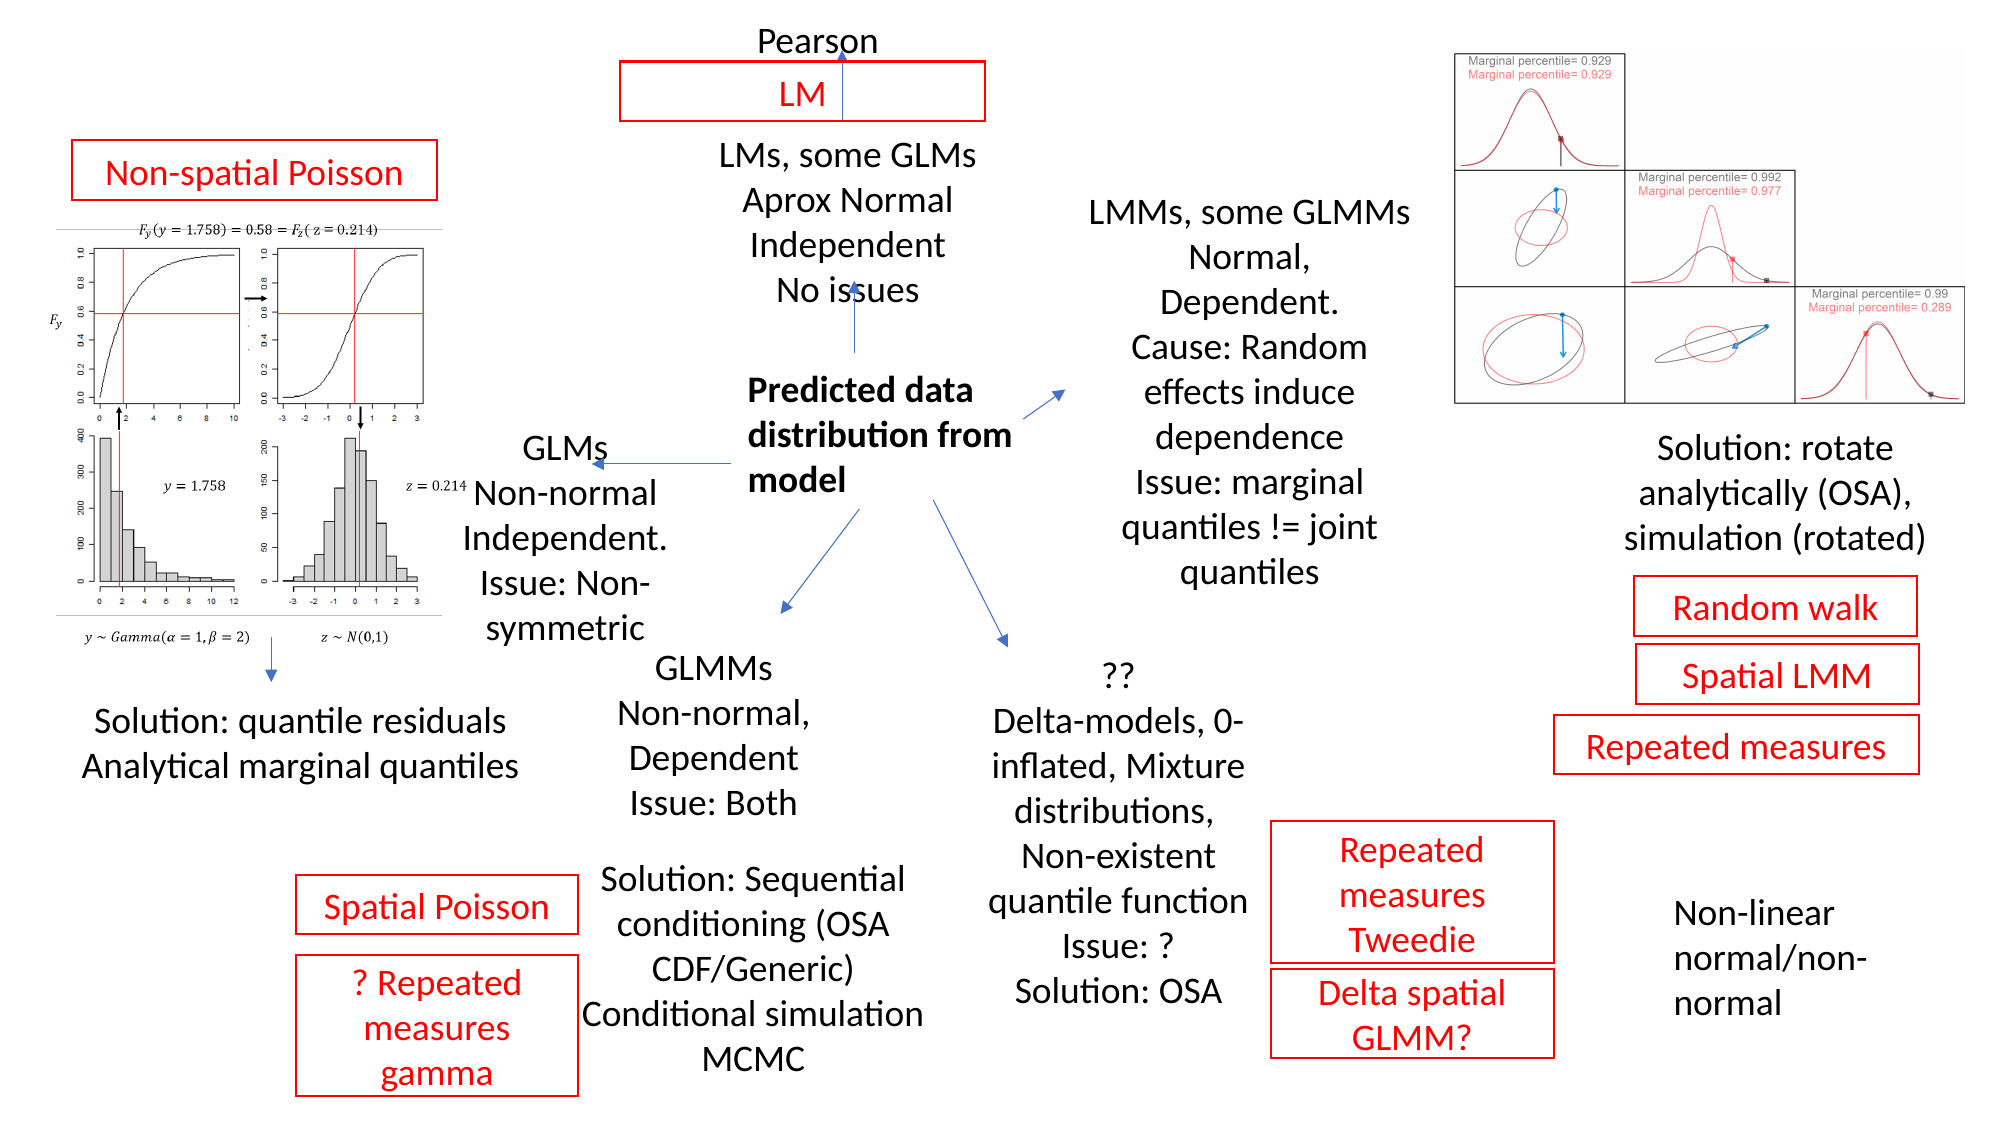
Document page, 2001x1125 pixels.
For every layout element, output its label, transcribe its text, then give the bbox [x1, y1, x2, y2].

text_box Delta spatial GLMM? [1270, 968, 1555, 1059]
text_box GLMMs Non-normal, Dependent Issue: Both [590, 635, 838, 831]
text_box Solution: rotate analytically (OSA), simulation (rotated) [1598, 415, 1953, 566]
text_box Solution: quantile residuals Analytical marginal quantiles [56, 689, 545, 794]
text_box Non-linear normal/non-normal [1658, 880, 1984, 1031]
text_box ? Repeated measures gamma [295, 954, 579, 1097]
text_box Repeated measures Tweedie [1270, 820, 1555, 964]
text_box LM [843, 60, 986, 122]
picture [1448, 47, 1965, 410]
text_box GLMs Non-normal Independent. Issue: Non-symmetric [441, 415, 690, 656]
text_box Pearson [694, 8, 942, 60]
text_box LM [619, 60, 842, 122]
text_box Spatial LMM [1635, 643, 1920, 705]
text_box Non-spatial Poisson [71, 139, 438, 201]
text_box Predicted data distribution from model [732, 357, 1058, 508]
picture [44, 215, 472, 651]
text_box Spatial Poisson [295, 874, 579, 935]
text_box Solution: Sequential conditioning (OSA CDF/Generic) Conditional simulation MCMC [506, 846, 1000, 1087]
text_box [780, 508, 860, 614]
text_box LMMs, some GLMMs Normal, Dependent. Cause: Random effects induce dependence Issue: marginal quantiles != joint quantiles [1065, 179, 1435, 600]
text_box LMs, some GLMs Aprox Normal Independent No issues [601, 122, 1095, 318]
text_box Random walk [1633, 575, 1918, 637]
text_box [1023, 391, 1066, 420]
text_box Repeated measures [1553, 714, 1920, 775]
text_box ?? Delta-models, 0-inflated, Mixture distributions, Non-existent quantile function Issue: ? Solution: OSA [956, 643, 1281, 1064]
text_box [933, 499, 1008, 648]
